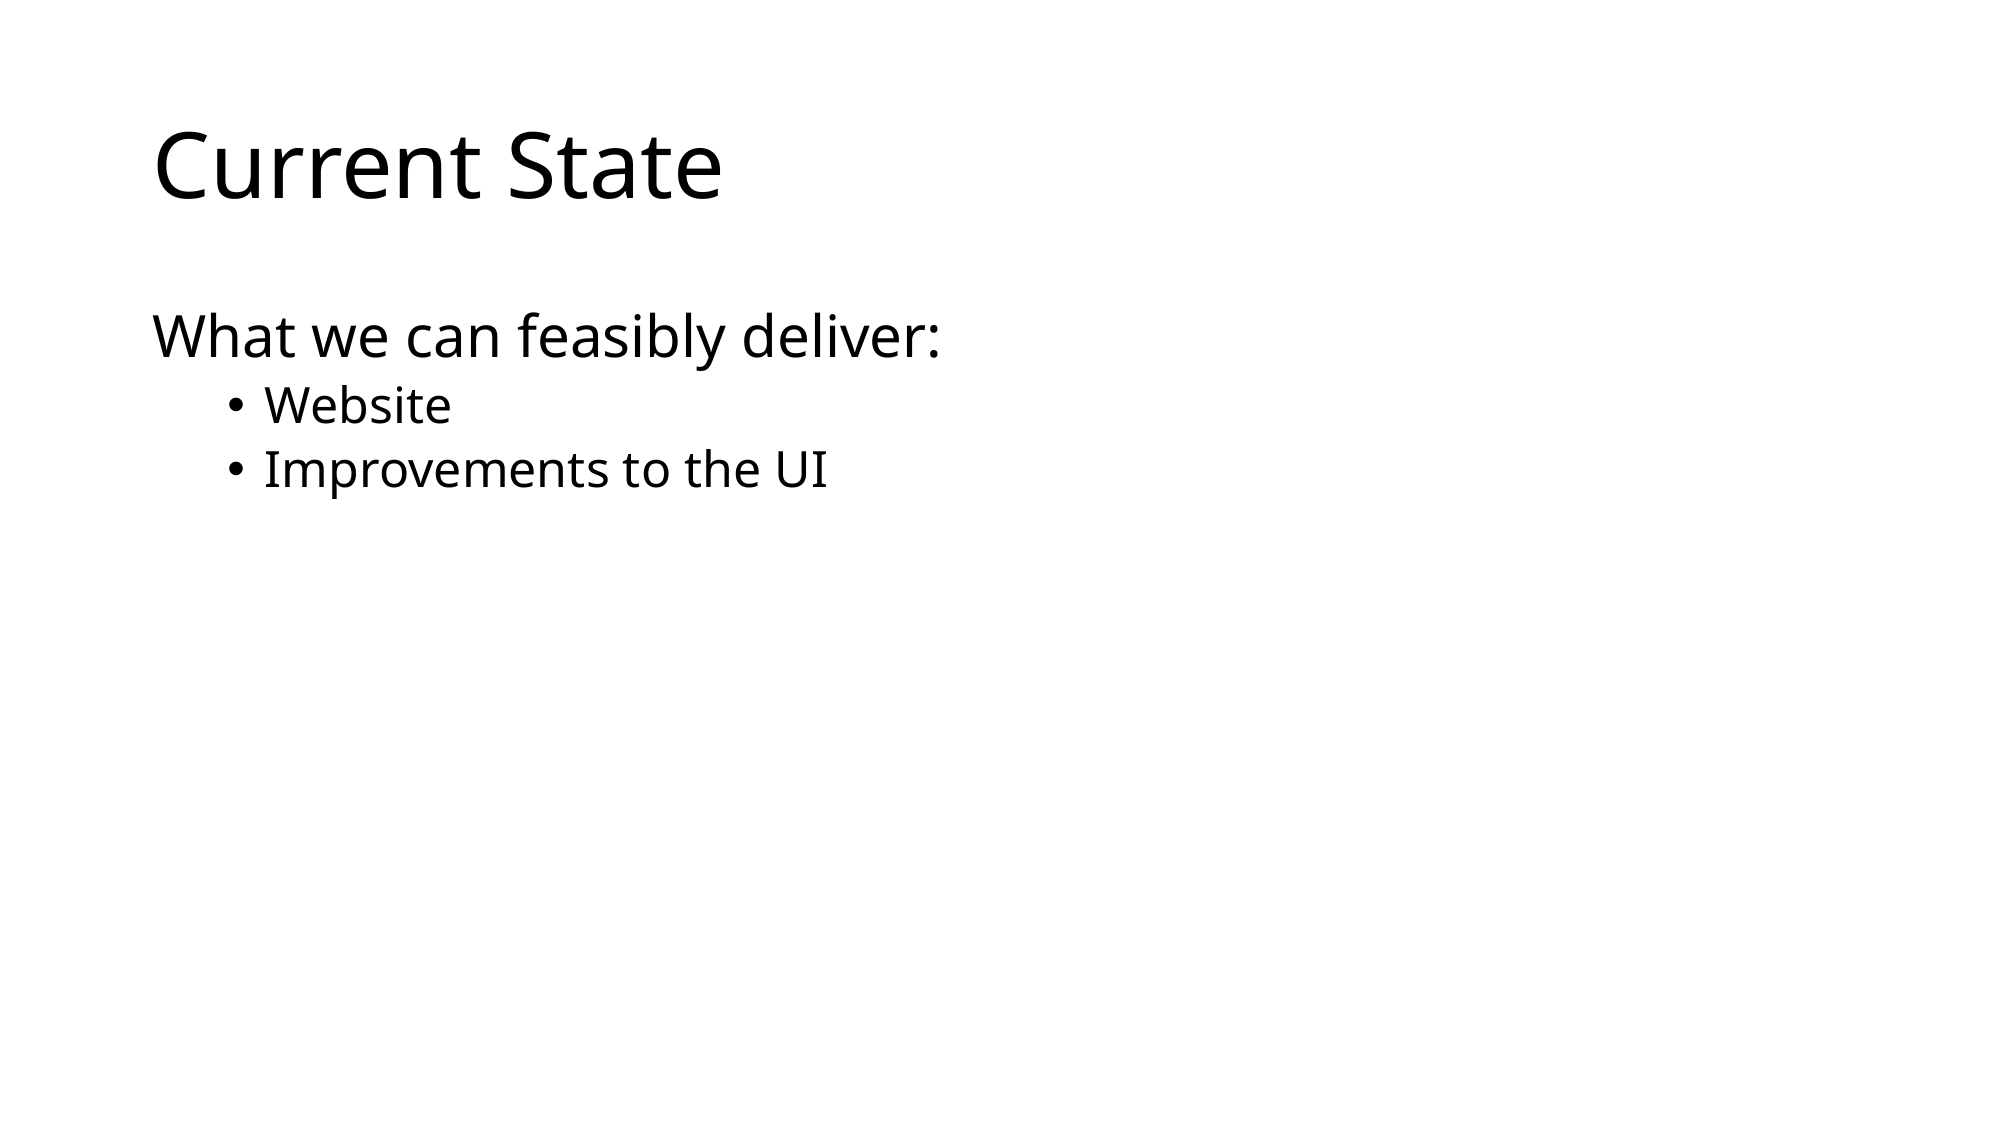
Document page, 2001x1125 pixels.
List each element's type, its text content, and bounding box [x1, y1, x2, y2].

list What we can feasibly deliver: Website Improvements to the UI [137, 299, 1863, 1014]
title Current State [137, 59, 1863, 278]
